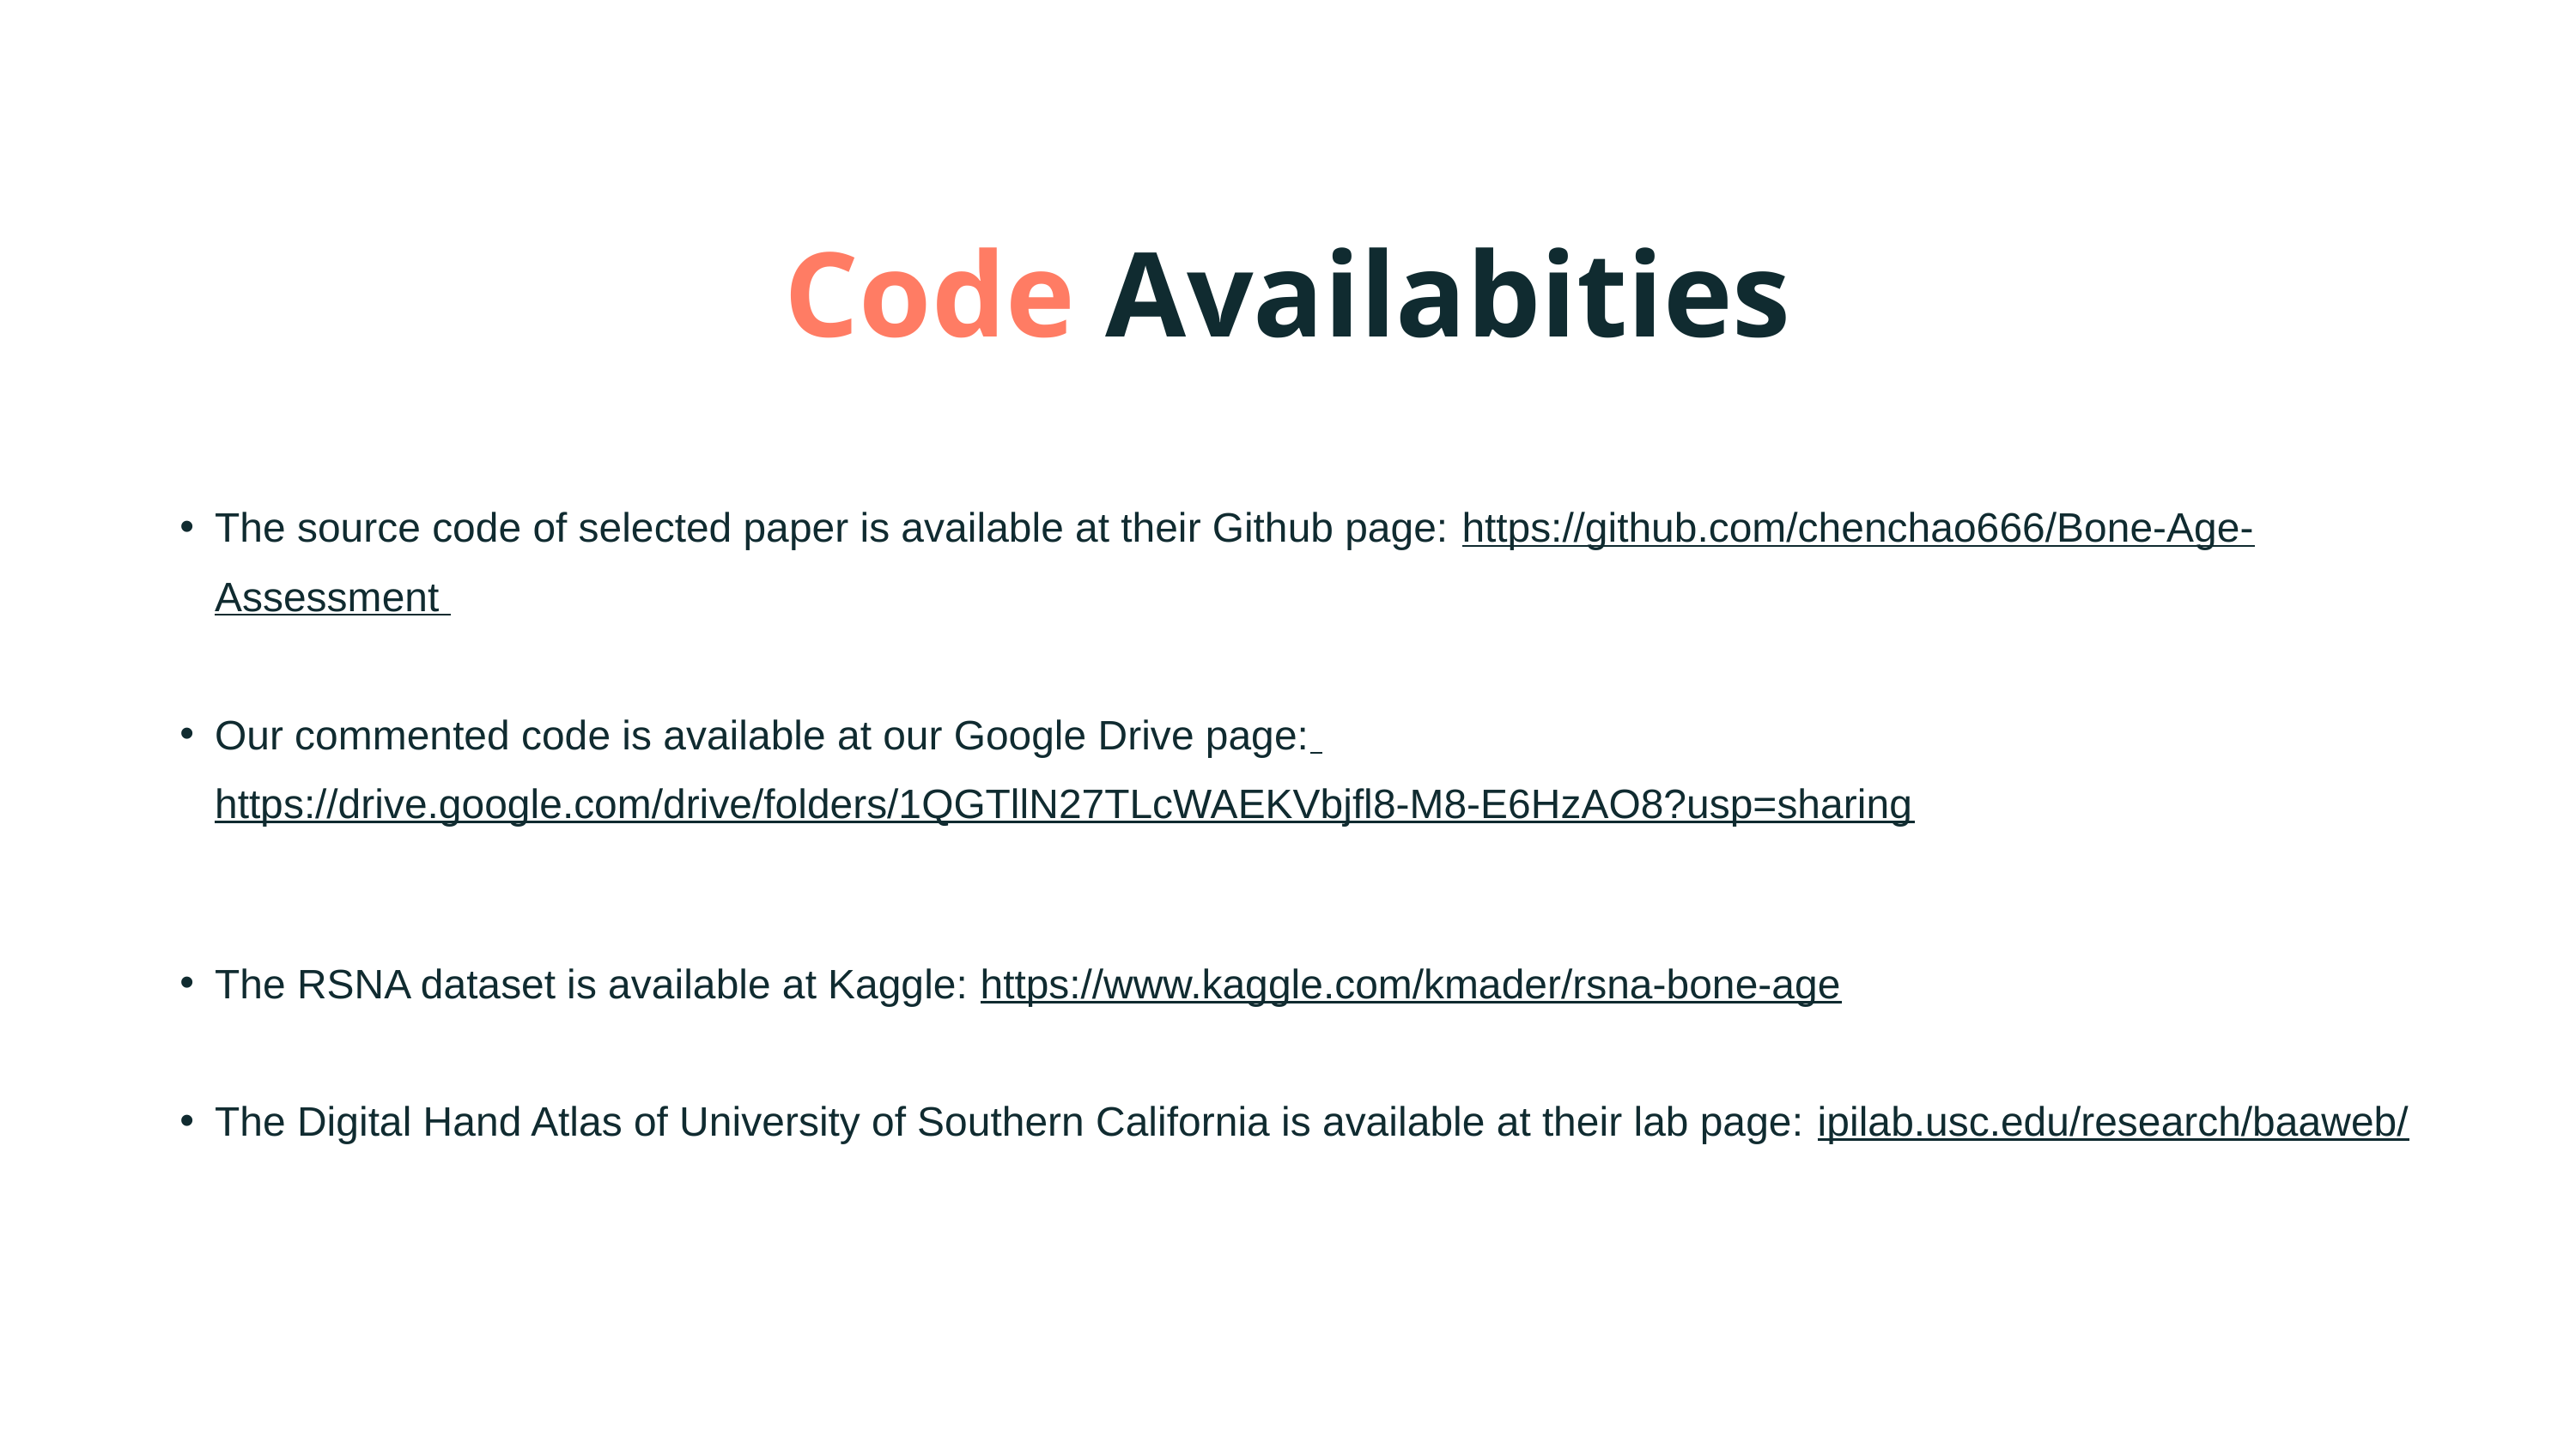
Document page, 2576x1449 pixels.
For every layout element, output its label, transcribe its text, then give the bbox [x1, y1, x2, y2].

text_box The source code of selected paper is available at their Github page: https://github.com/chenchao666/Bone-Age-Assessment Our commented code is available at our Google Drive page: https://drive.google.com/drive/folders/1QGTllN27TLcWAEKVbjfl8-M8-E6HzAO8?usp=sharing The RSNA dataset is available at Kaggle: https://www.kaggle.com/kmader/rsna-bone-age The Digital Hand Atlas of University of Southern California is available at their lab page: ipilab.usc.edu/research/baaweb/ [144, 481, 2432, 1145]
text_box Code Availabities [144, 165, 2432, 361]
